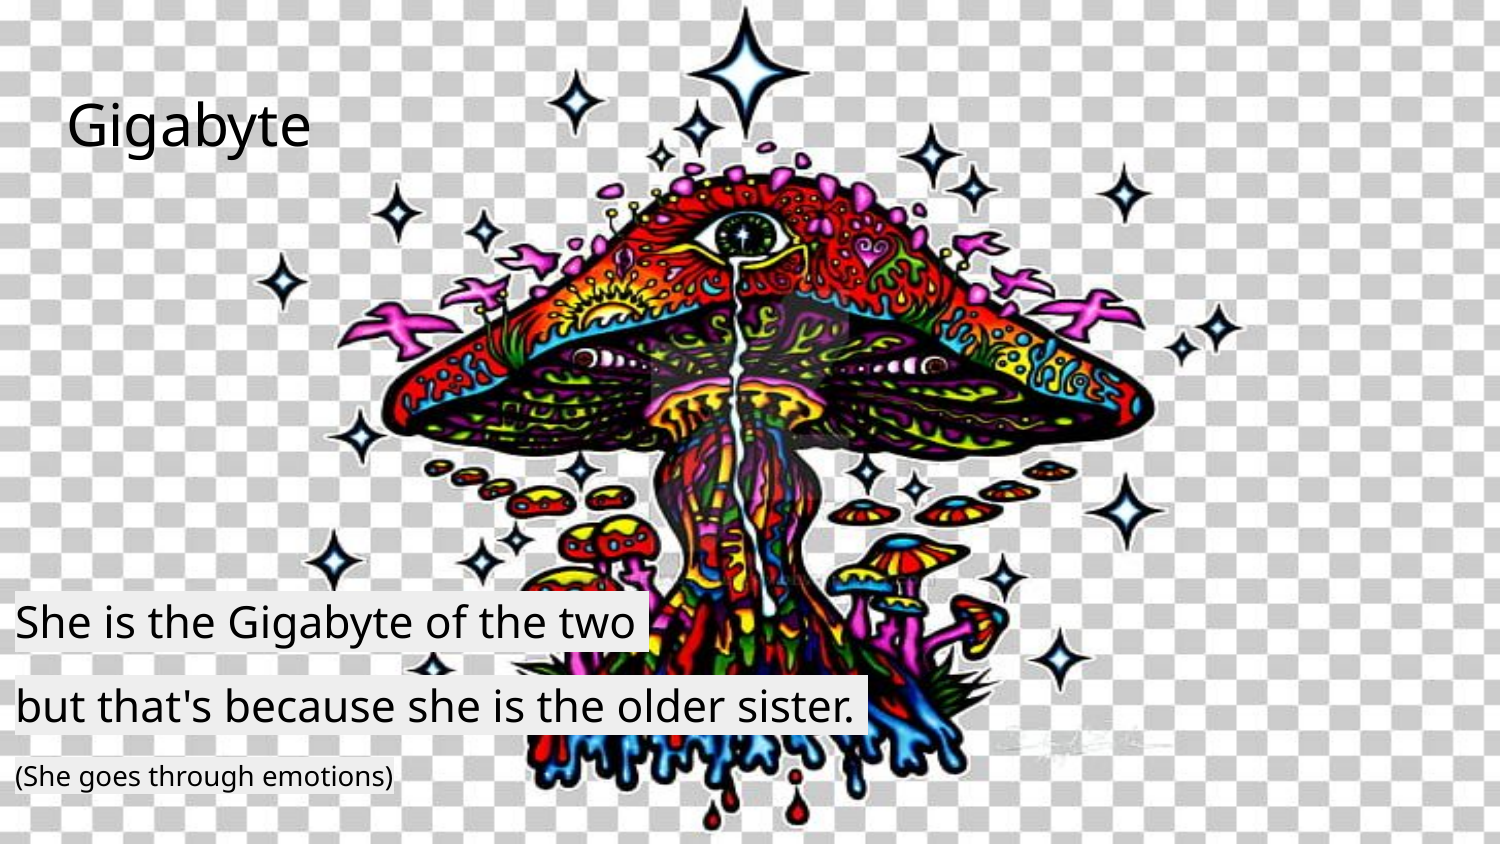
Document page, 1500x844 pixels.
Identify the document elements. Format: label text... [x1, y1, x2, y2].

list She is the Gigabyte of the two but that's because she is the older sister. (She goes through emotions) [0, 571, 897, 844]
picture [0, 0, 1500, 844]
title Gigabyte [51, 72, 1449, 167]
